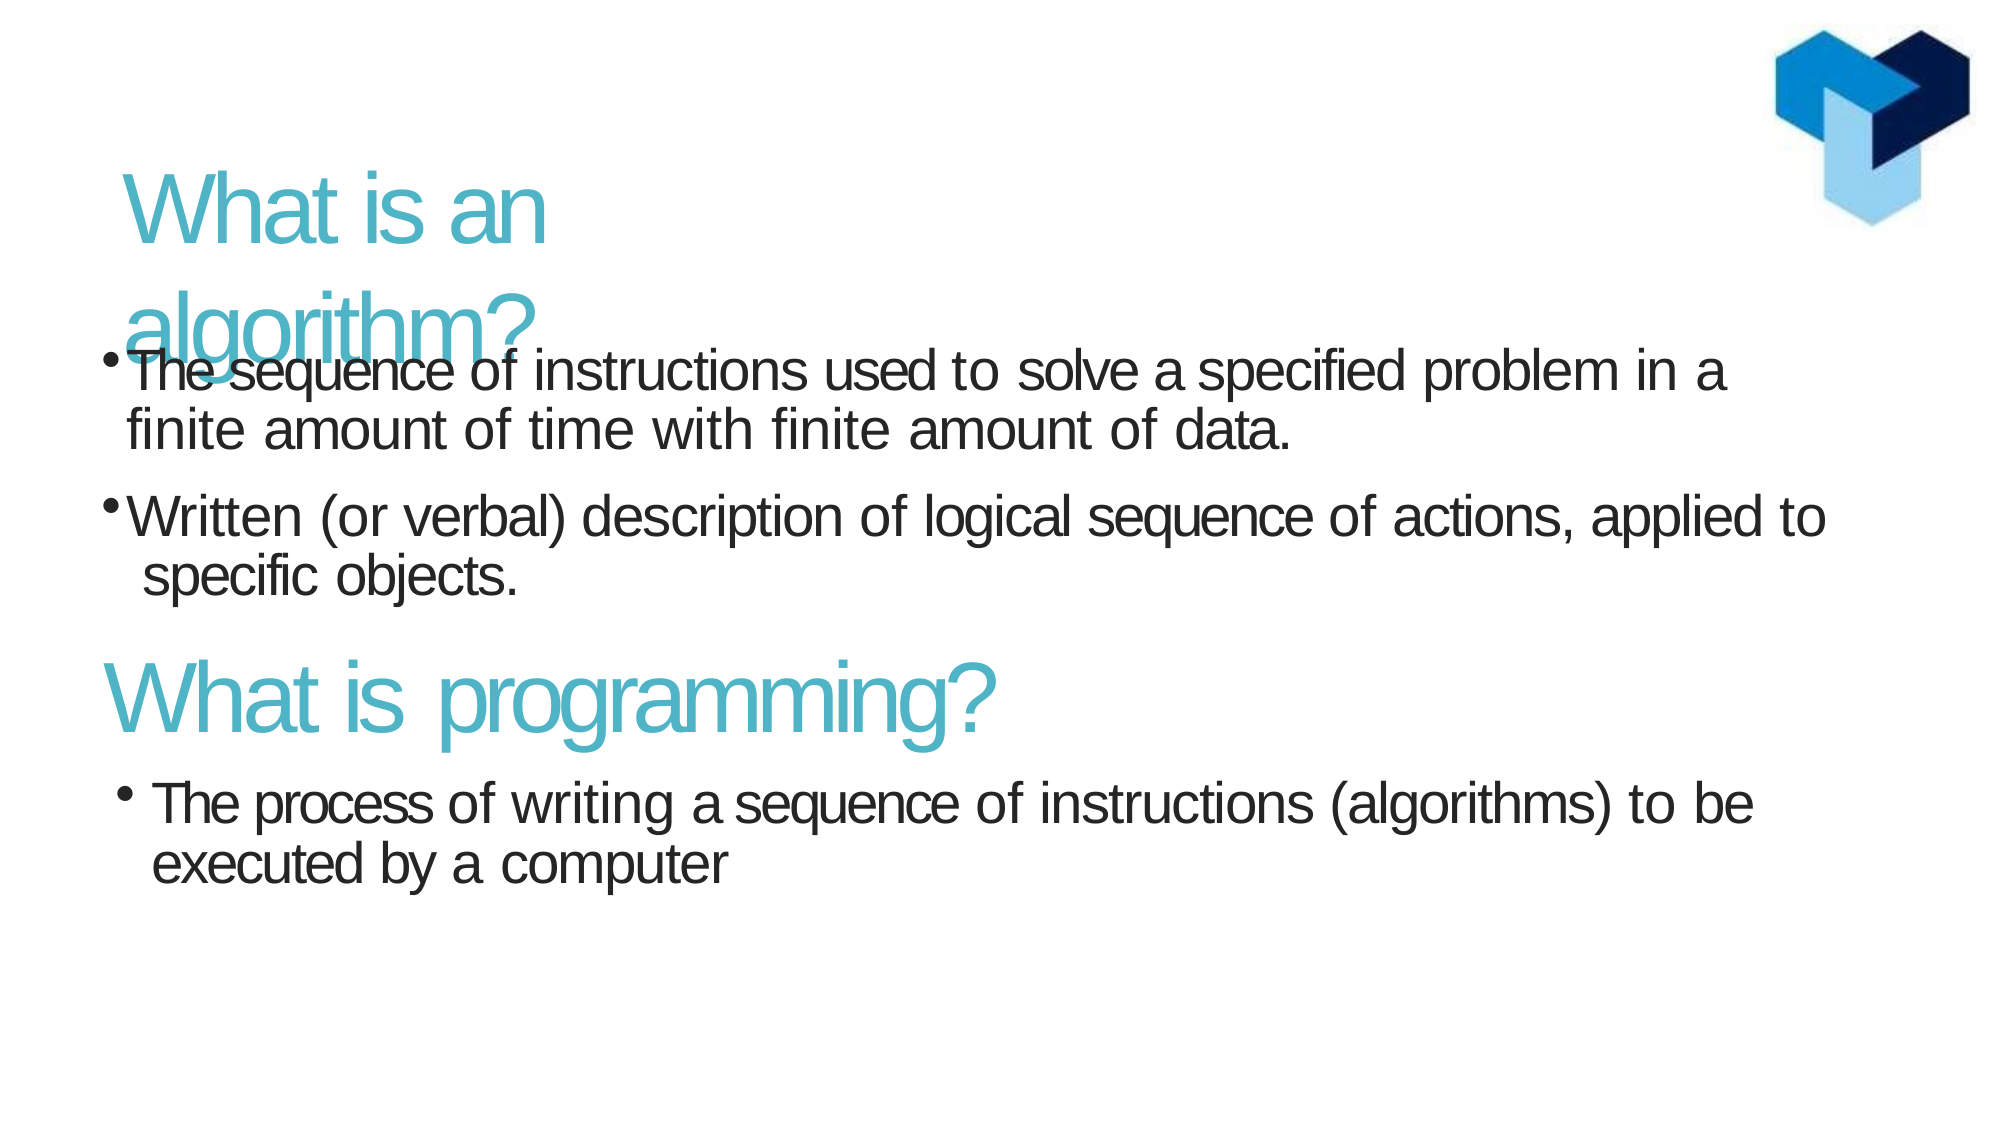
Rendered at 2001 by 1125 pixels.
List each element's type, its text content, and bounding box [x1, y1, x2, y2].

title What is an algorithm? [120, 141, 957, 329]
picture [1762, 23, 1978, 233]
text_box The sequence of instructions used to solve a specified problem in a finite amount of time with finite amount of data. Written (or verbal) description of logical sequence of actions, applied to specific objects. What is programming? The process of writing a sequence of instructions (algorithms) to be executed by a computer [101, 329, 1846, 895]
